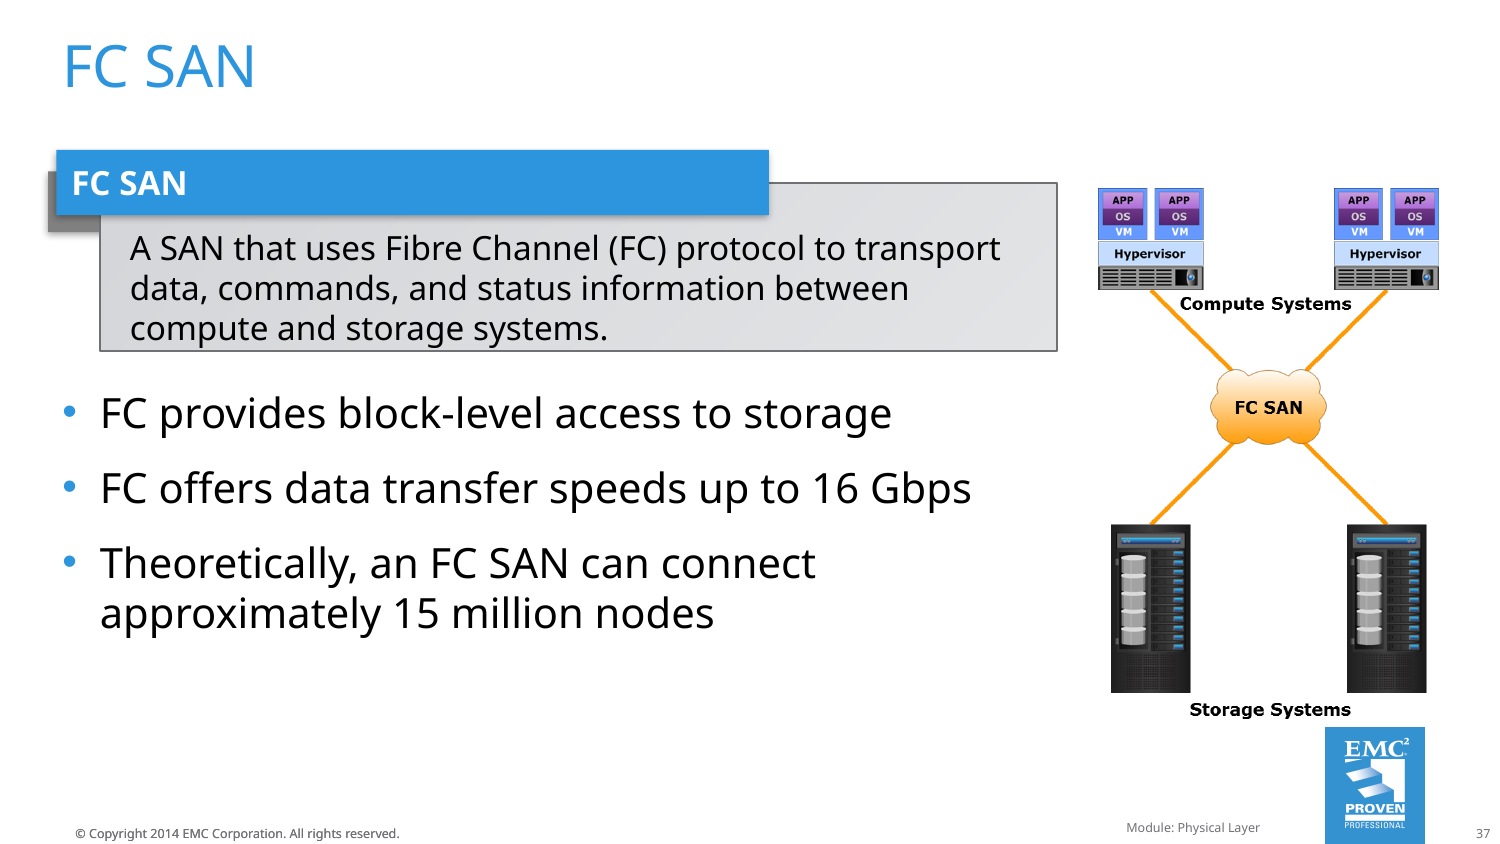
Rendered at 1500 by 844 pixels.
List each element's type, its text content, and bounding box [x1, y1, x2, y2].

text_box FC SAN [56, 149, 770, 216]
list FC provides block-level access to storage FC offers data transfer speeds up to 16 Gbps Theoretically, an FC SAN can connect approximately 15 million nodes [62, 386, 1081, 725]
text_box A SAN that uses Fibre Channel (FC) protocol to transport data, commands, and status information between compute and storage systems. [98, 180, 1059, 353]
title FC SAN [62, 37, 1450, 113]
footer Module: Physical Layer [425, 812, 1275, 835]
picture [1098, 187, 1440, 844]
text_box [47, 171, 98, 233]
